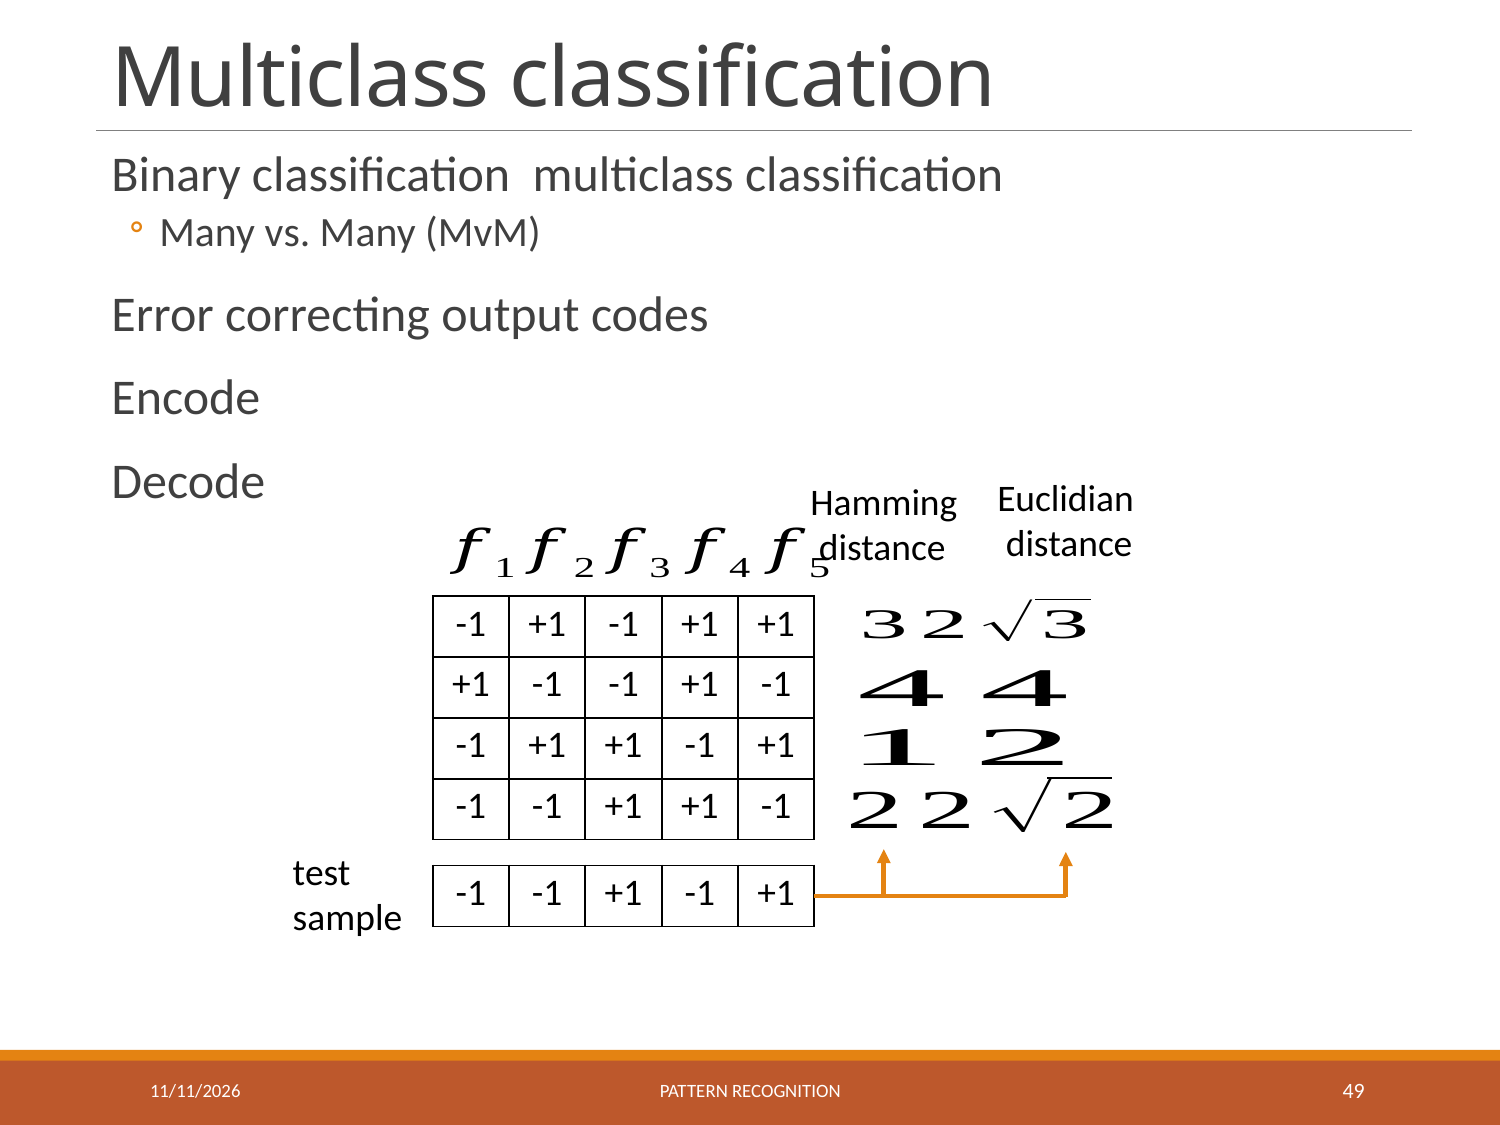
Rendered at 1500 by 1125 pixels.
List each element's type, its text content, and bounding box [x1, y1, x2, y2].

table_cell -1 [434, 719, 508, 778]
table_cell +1 [510, 719, 584, 778]
table_cell -1 [586, 658, 661, 717]
table_cell -1 [663, 719, 737, 778]
table_header -1 [434, 597, 508, 656]
text_box Euclidian distance [982, 466, 1149, 572]
table_header +1 [663, 597, 737, 656]
table_cell +1 [663, 780, 737, 839]
table_cell -1 [510, 658, 584, 717]
table_header -1 [510, 866, 584, 926]
table_cell -1 [739, 780, 813, 839]
slide_number 49 [1218, 1059, 1380, 1120]
table_cell -1 [510, 780, 584, 839]
table_cell +1 [586, 780, 661, 839]
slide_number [135, 1059, 440, 1120]
table_header +1 [510, 597, 584, 656]
table_header +1 [586, 866, 661, 926]
table_cell +1 [586, 719, 661, 778]
table_header -1 [586, 597, 661, 656]
table_header -1 [447, 866, 508, 926]
table_cell +1 [434, 658, 508, 717]
text_box test sample [277, 840, 447, 946]
text_box Hamming distance [795, 470, 973, 576]
table_header +1 [739, 866, 813, 926]
table_cell -1 [739, 658, 813, 717]
table_header +1 [739, 597, 813, 656]
table_header -1 [663, 866, 737, 926]
table_cell -1 [434, 780, 508, 839]
footer Pattern recognition [453, 1059, 1047, 1120]
table_cell +1 [663, 658, 737, 717]
table_cell +1 [739, 719, 813, 778]
title Multiclass classification [96, 19, 1413, 131]
